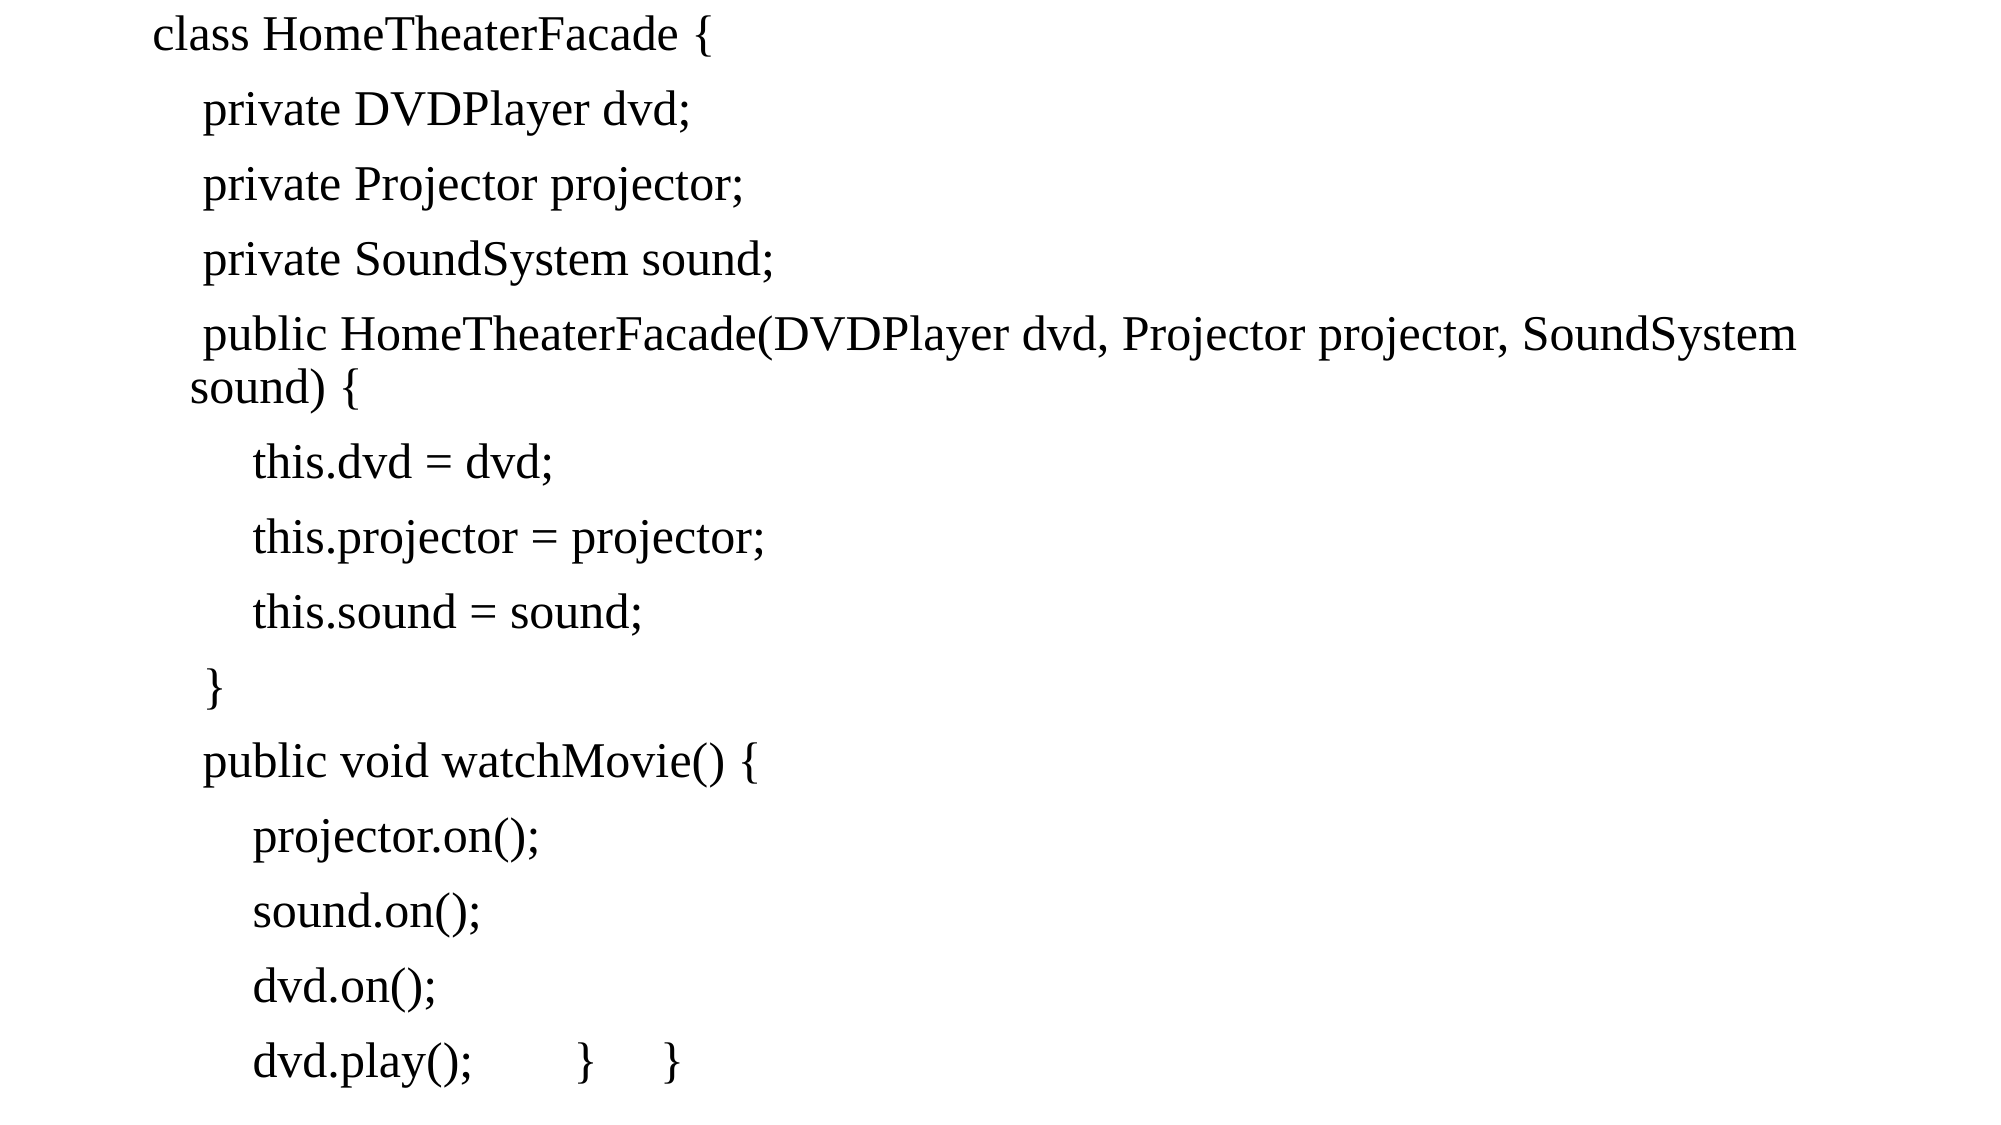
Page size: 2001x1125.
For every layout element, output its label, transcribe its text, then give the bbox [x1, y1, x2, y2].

list class HomeTheaterFacade { private DVDPlayer dvd; private Projector projector; private SoundSystem sound; public HomeTheaterFacade(DVDPlayer dvd, Projector projector, SoundSystem sound) { this.dvd = dvd; this.projector = projector; this.sound = sound; } public void watchMovie() { projector.on(); sound.on(); dvd.on(); dvd.play(); } } [137, 0, 1863, 1125]
